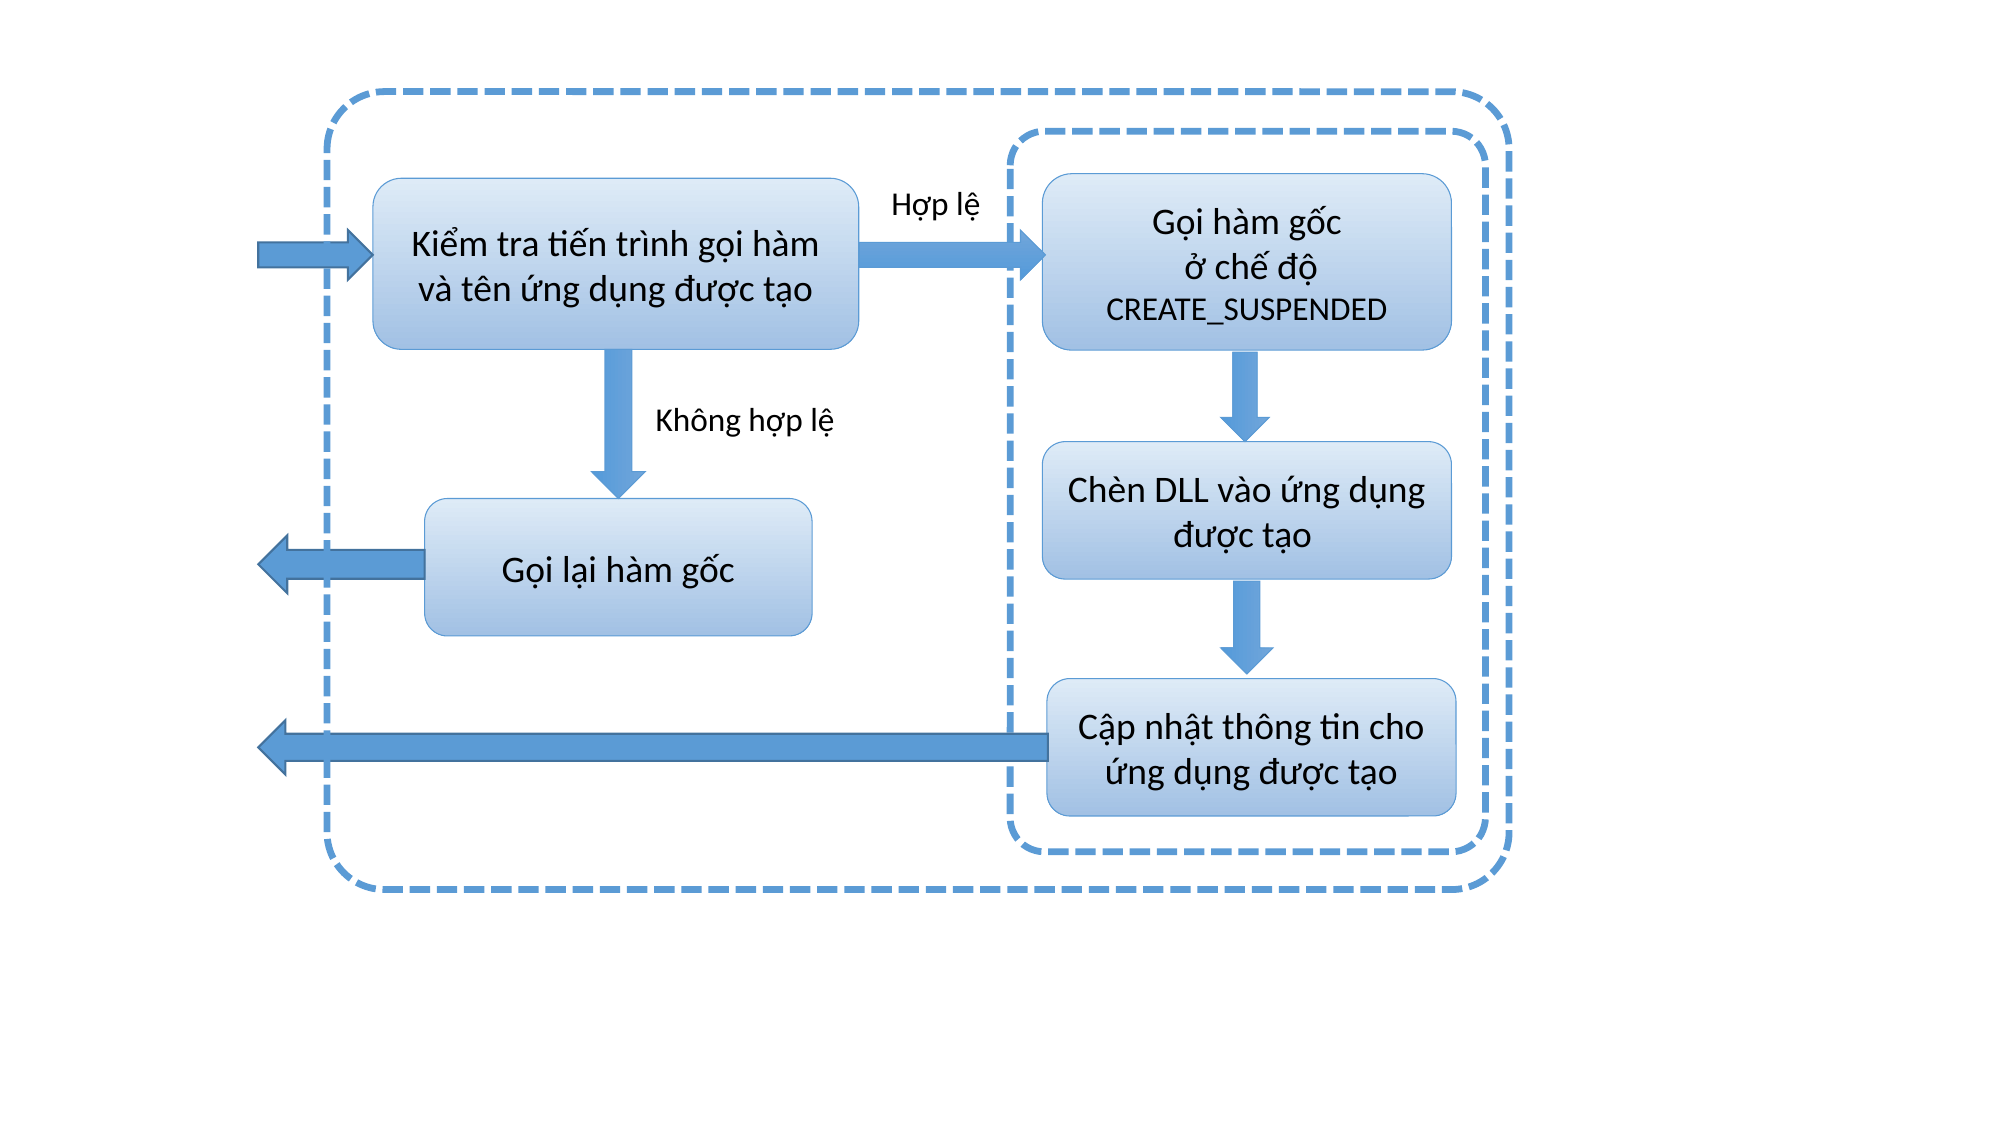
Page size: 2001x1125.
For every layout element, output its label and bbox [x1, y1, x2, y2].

text_box [256, 532, 327, 596]
text_box [257, 241, 327, 269]
text_box [325, 90, 1511, 891]
text_box [256, 717, 326, 778]
